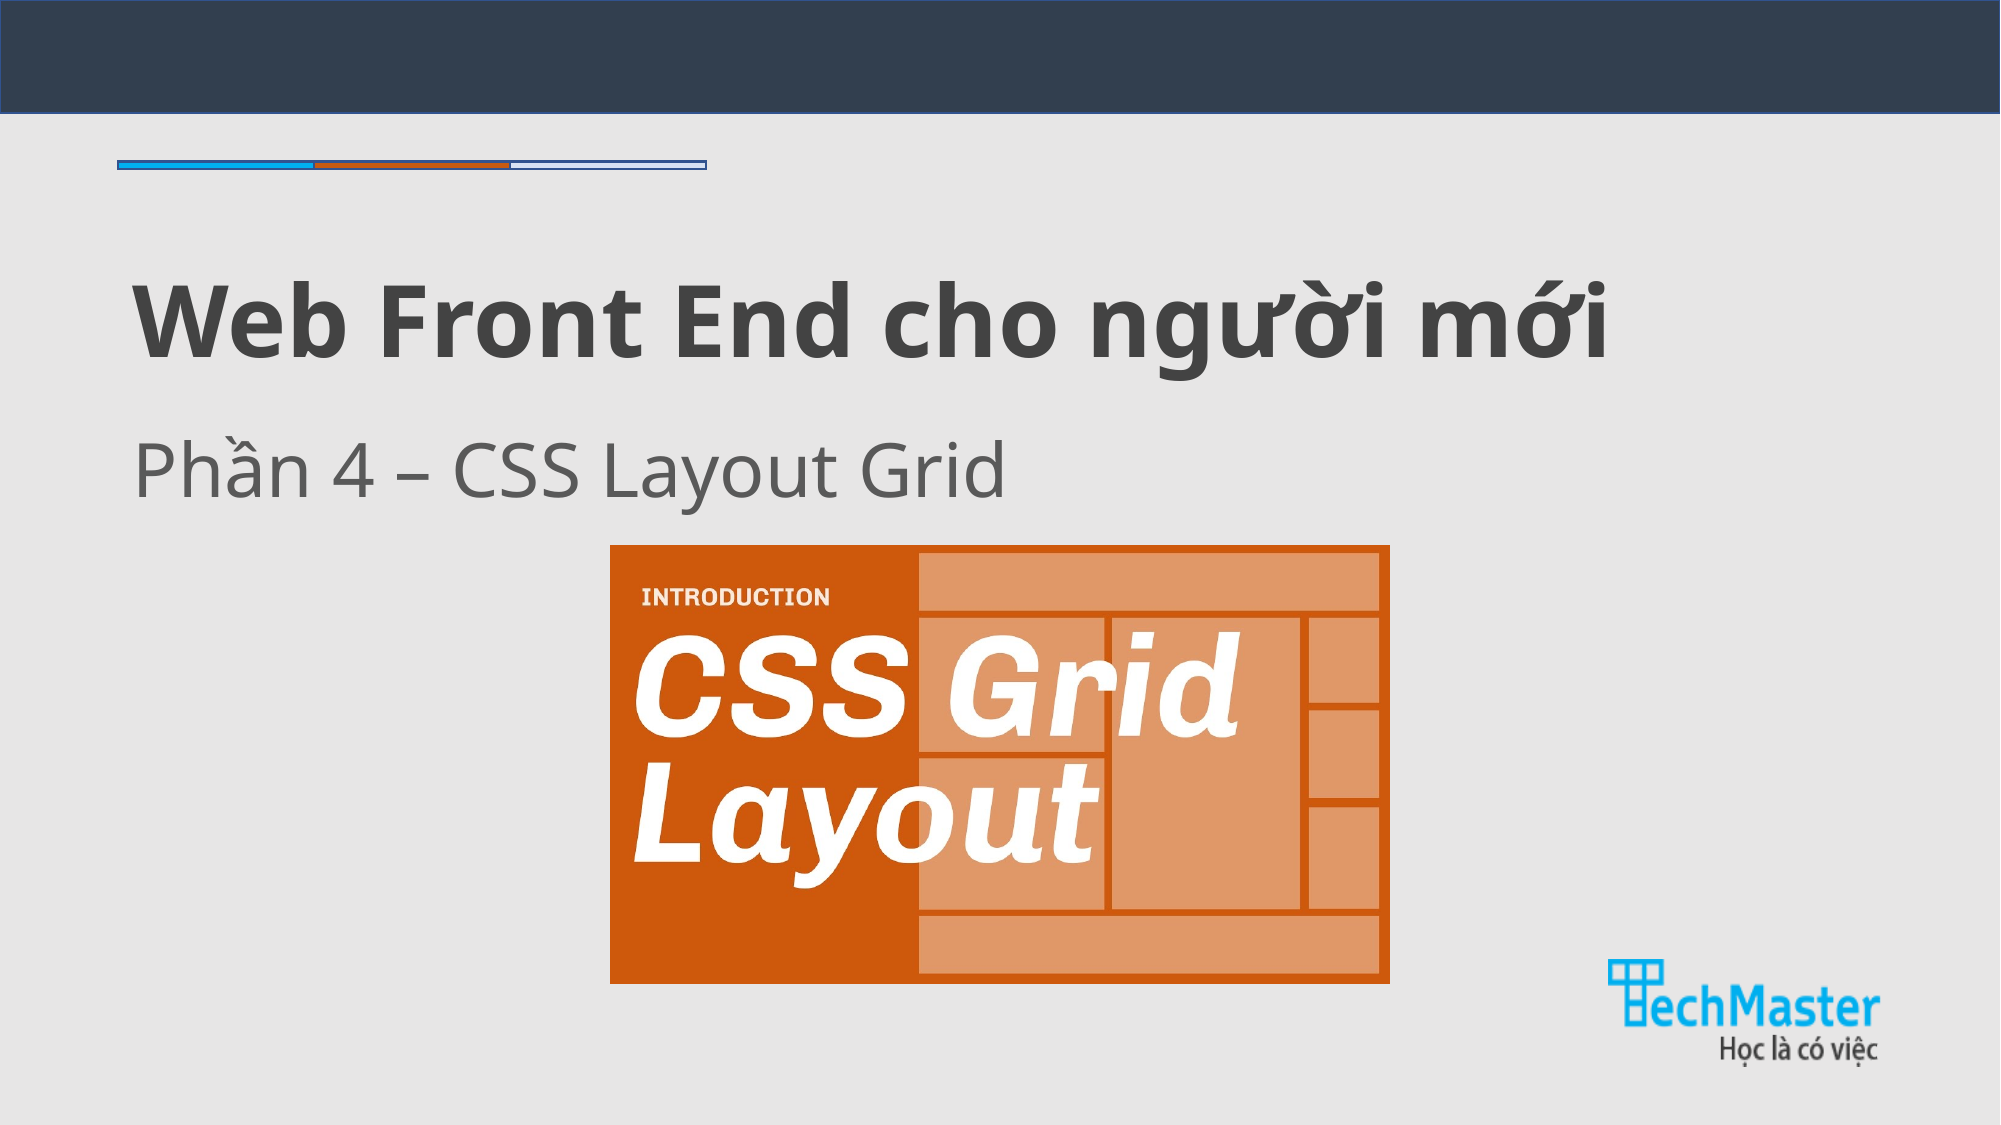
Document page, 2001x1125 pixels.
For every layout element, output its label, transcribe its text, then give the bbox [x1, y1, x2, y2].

text_box [313, 161, 509, 169]
picture [1629, 964, 1642, 980]
picture [1629, 985, 1642, 1000]
text_box [117, 161, 313, 169]
text_box [509, 161, 707, 169]
picture [1647, 964, 1659, 980]
picture [1612, 964, 1625, 980]
text_box [0, 0, 2000, 113]
title Web Front End cho người mới Phần 4 – CSS Layout Grid [117, 190, 1883, 546]
picture [610, 545, 1390, 985]
picture [1608, 958, 1883, 1067]
picture [1629, 1006, 1642, 1021]
